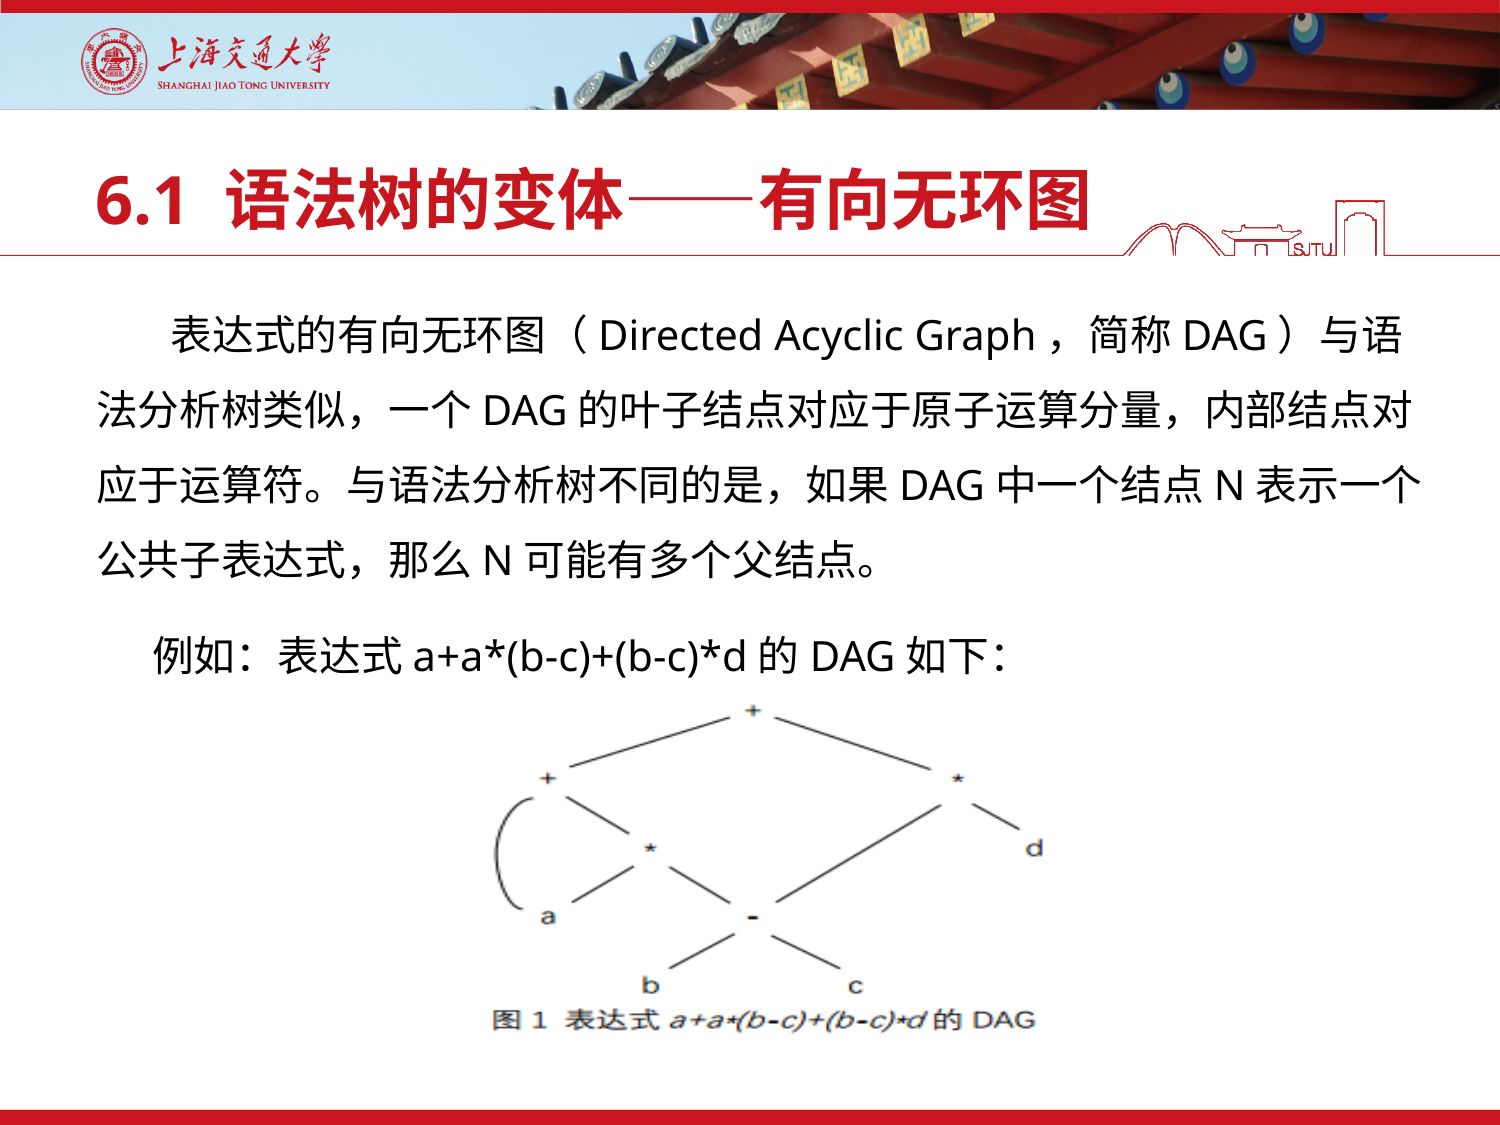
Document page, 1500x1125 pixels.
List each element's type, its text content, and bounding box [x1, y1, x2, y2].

list 表达式的有向无环图（Directed Acyclic Graph，简称DAG）与语法分析树类似，一个DAG的叶子结点对应于原子运算分量，内部结点对应于运算符。与语法分析树不同的是，如果DAG中一个结点N表示一个公共子表达式，那么N可能有多个父结点。 例如：表达式a+a*(b-c)+(b-c)*d的DAG如下： [81, 276, 1455, 1084]
picture [0, 200, 1500, 256]
picture [469, 693, 1059, 1037]
title 6.1 语法树的变体——有向无环图 [81, 159, 1455, 254]
picture [0, 0, 1500, 110]
